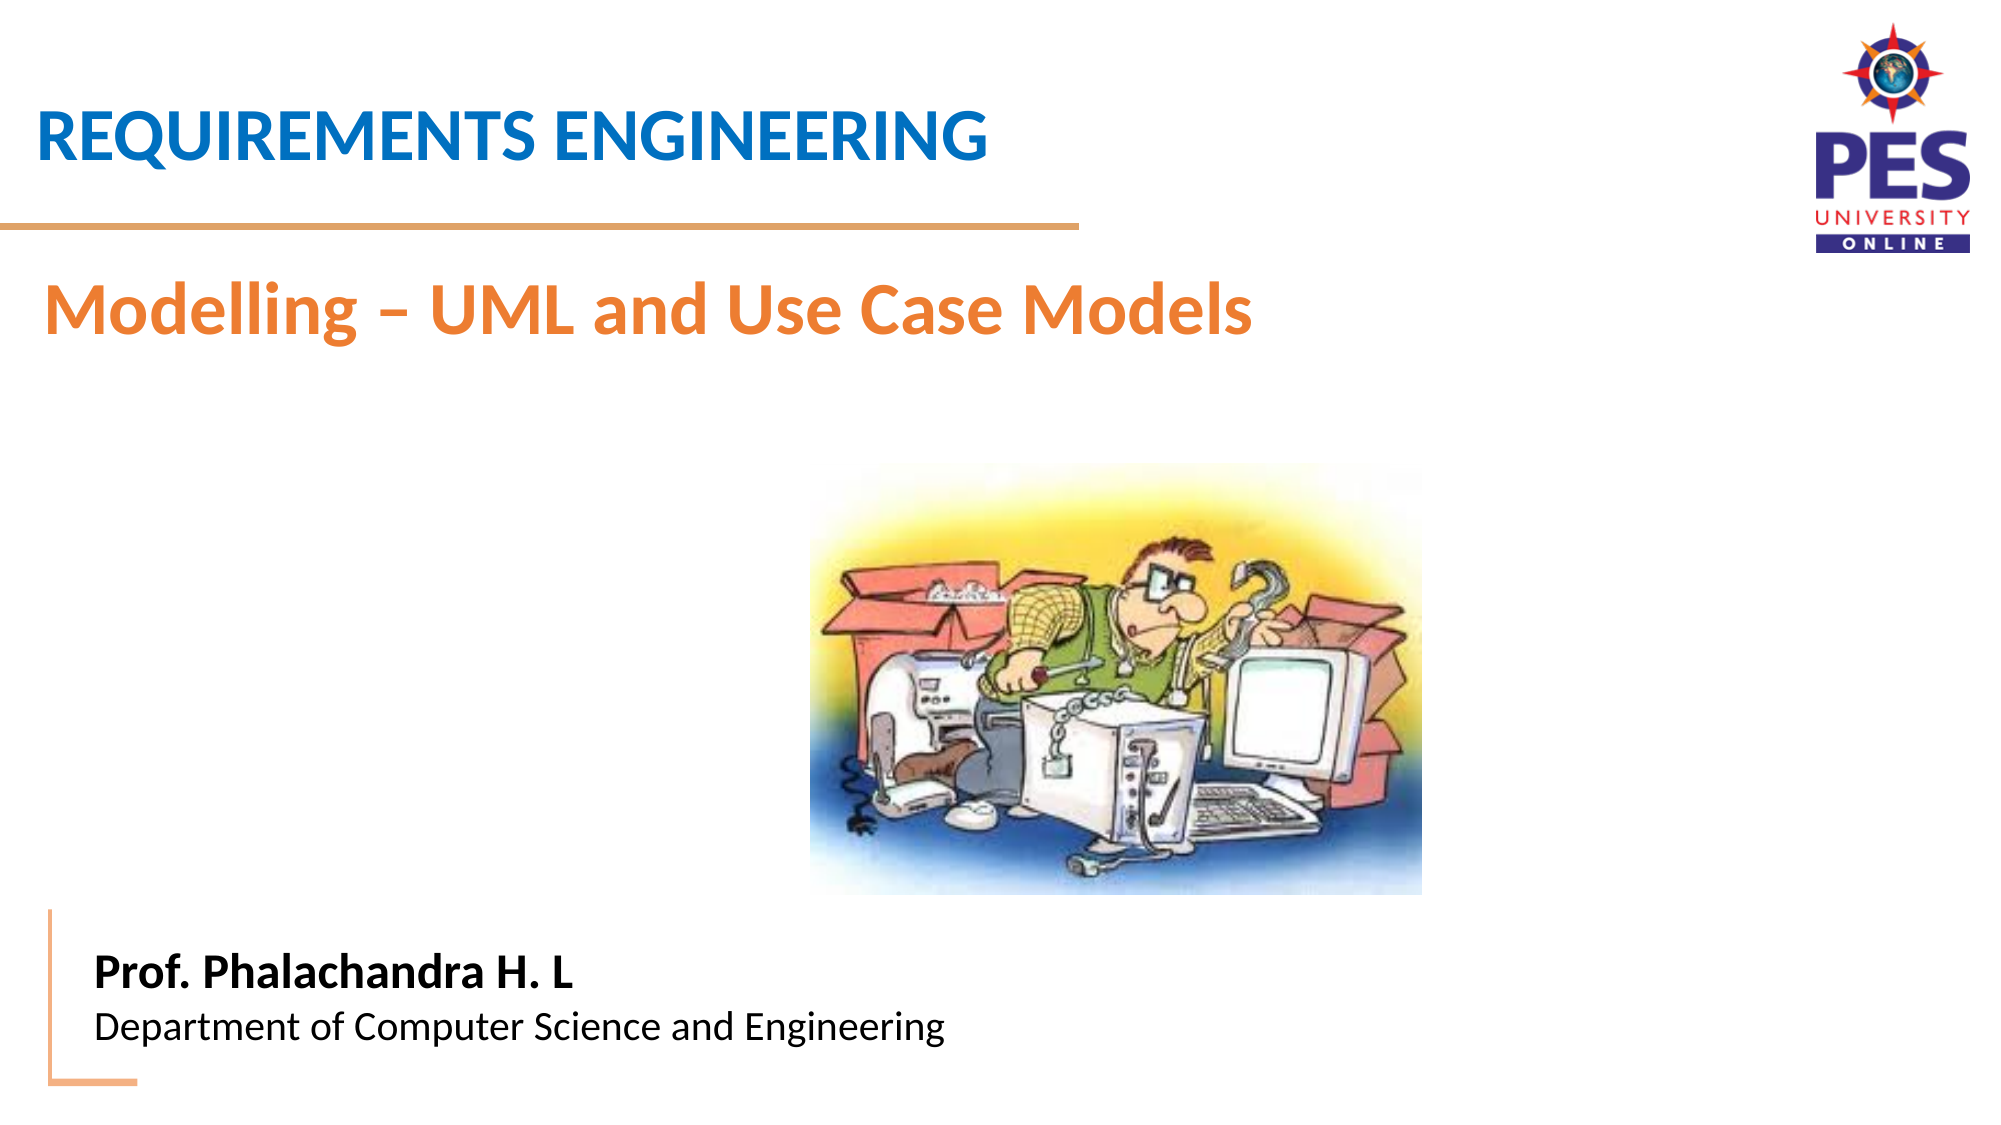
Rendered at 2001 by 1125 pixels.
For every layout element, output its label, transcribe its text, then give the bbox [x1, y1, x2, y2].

picture [1816, 22, 1970, 253]
text_box Modelling – UML and Use Case Models [28, 251, 1321, 357]
picture [810, 463, 1423, 895]
